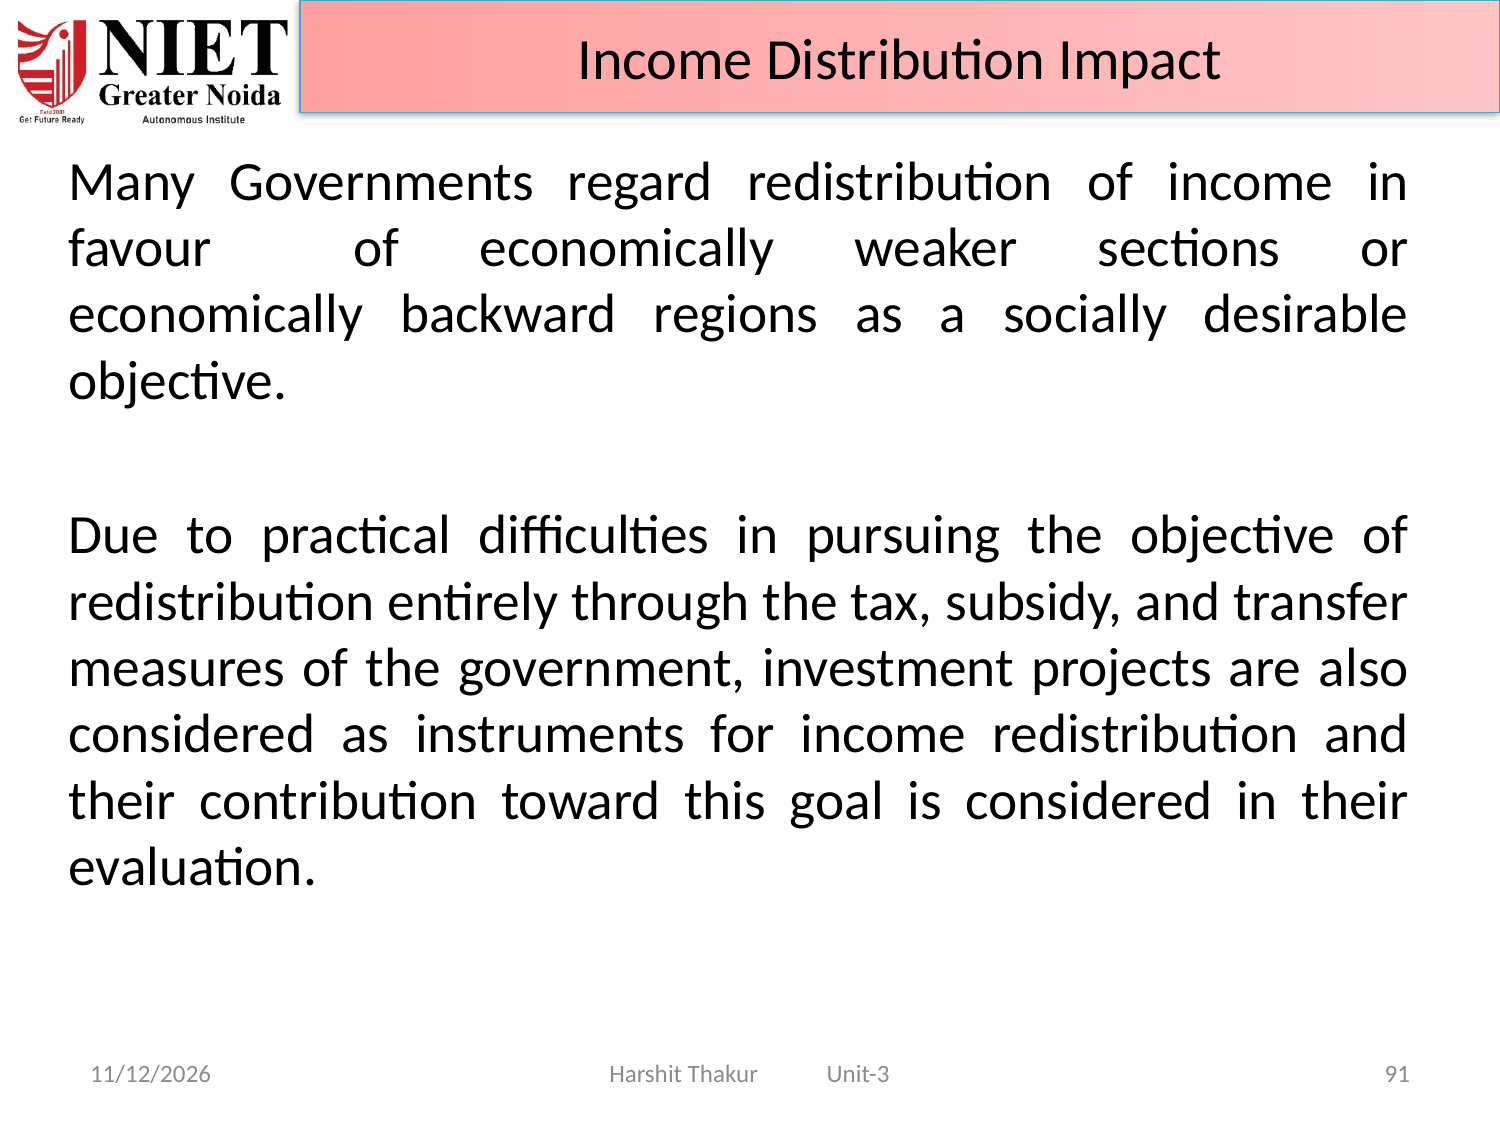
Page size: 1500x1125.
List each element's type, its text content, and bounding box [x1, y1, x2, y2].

slide_number 21-Jun-24 [75, 1042, 425, 1103]
text_box Income Distribution Impact [299, 0, 1500, 113]
footer Harshit Thakur Unit-3 [512, 1042, 988, 1103]
slide_number 91 [1074, 1042, 1425, 1103]
list Many Governments regard redistribution of income in favour of economically weaker sections or economically backward regions as a socially desirable objective. Due to practical difficulties in pursuing the objective of redistribution entirely through the tax, subsidy, and transfer measures of the government, investment projects are also considered as instruments for income redistribution and their contribution toward this goal is considered in their evaluation. [0, 137, 1425, 988]
picture [0, 6, 305, 137]
